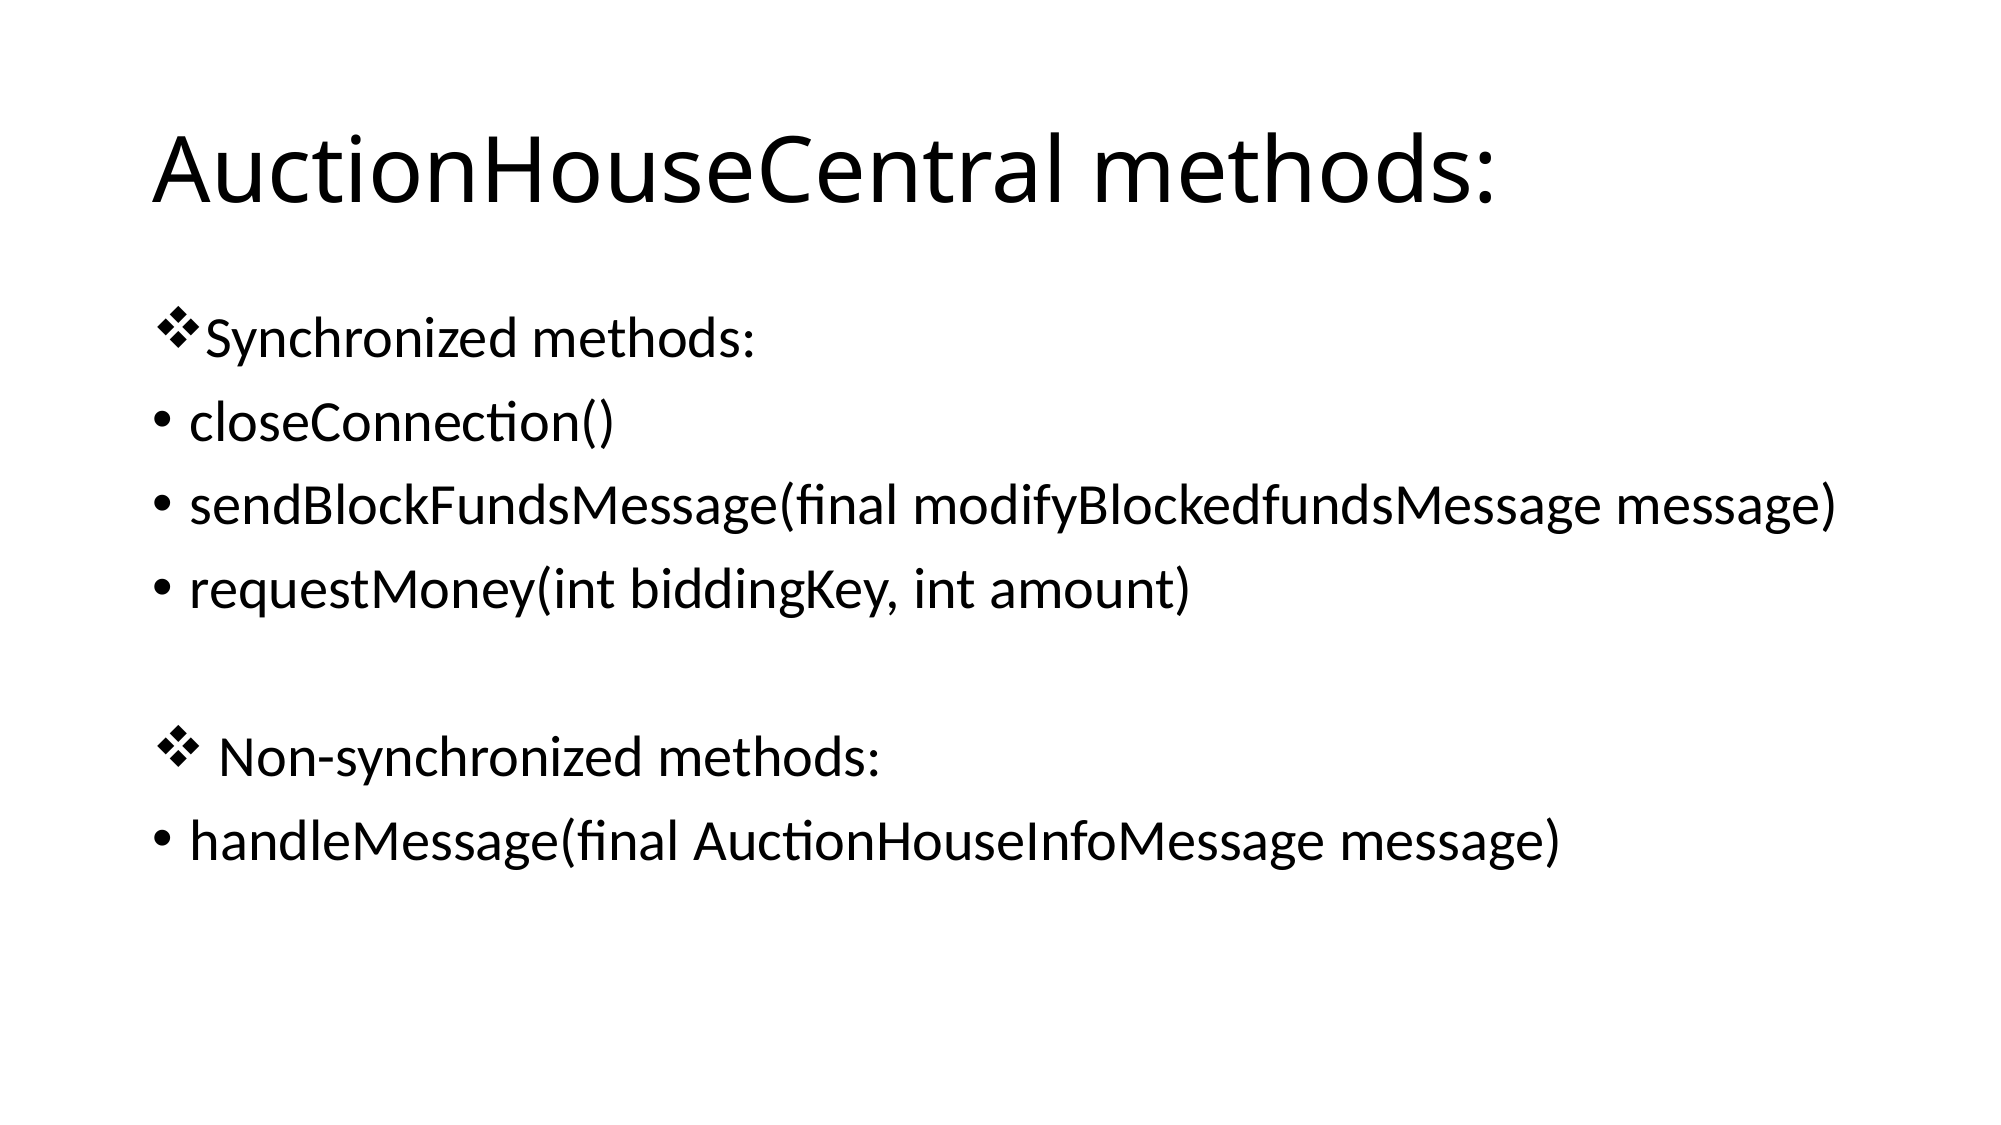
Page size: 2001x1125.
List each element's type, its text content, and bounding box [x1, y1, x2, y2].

list Synchronized methods: closeConnection() sendBlockFundsMessage(final modifyBlockedfundsMessage message) requestMoney(int biddingKey, int amount) Non-synchronized methods: handleMessage(final AuctionHouseInfoMessage message) [137, 299, 1863, 1014]
title AuctionHouseCentral methods: [137, 63, 1863, 282]
